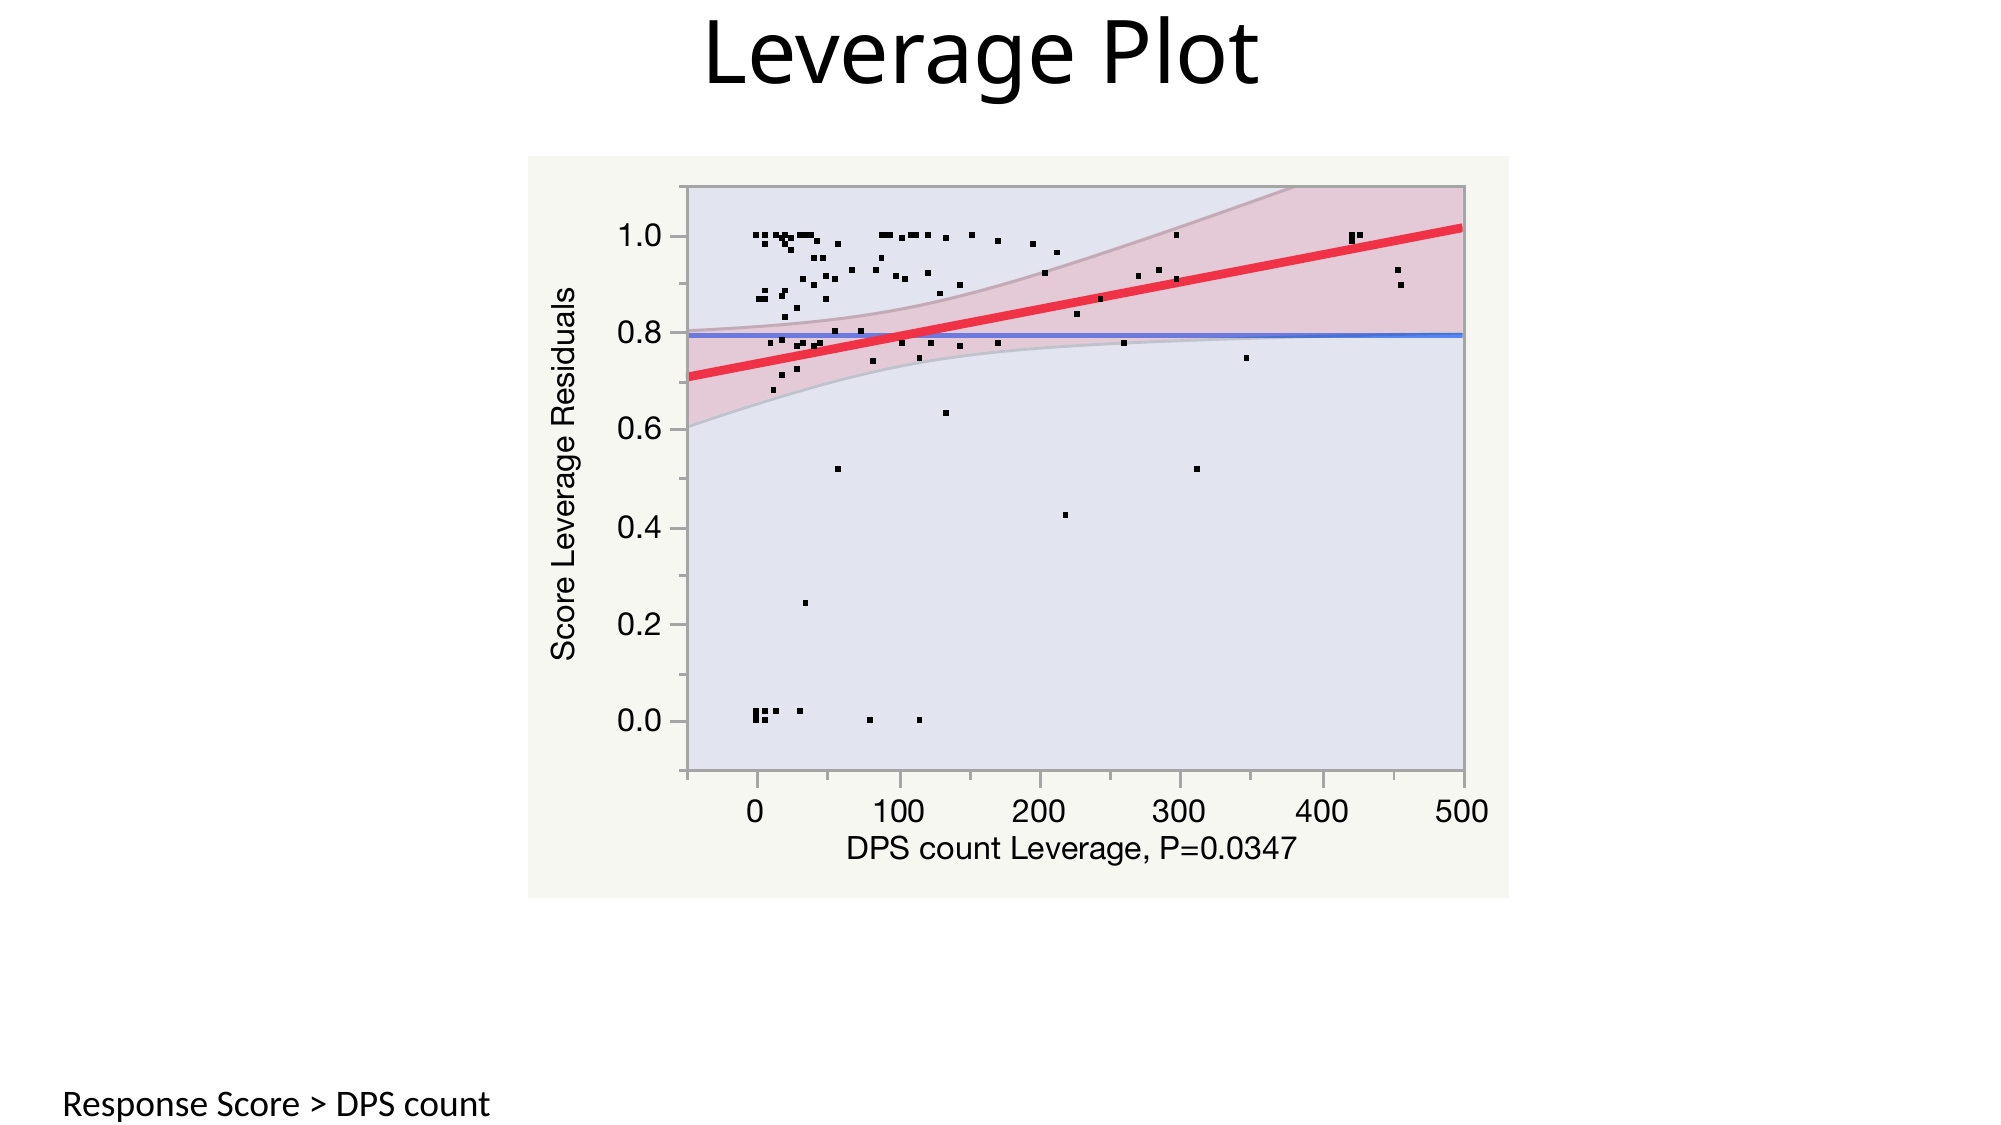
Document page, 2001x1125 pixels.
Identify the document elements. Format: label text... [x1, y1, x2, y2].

picture [528, 156, 1510, 899]
title Leverage Plot [0, 0, 1963, 111]
text_box Response Score > DPS count [62, 1079, 492, 1125]
